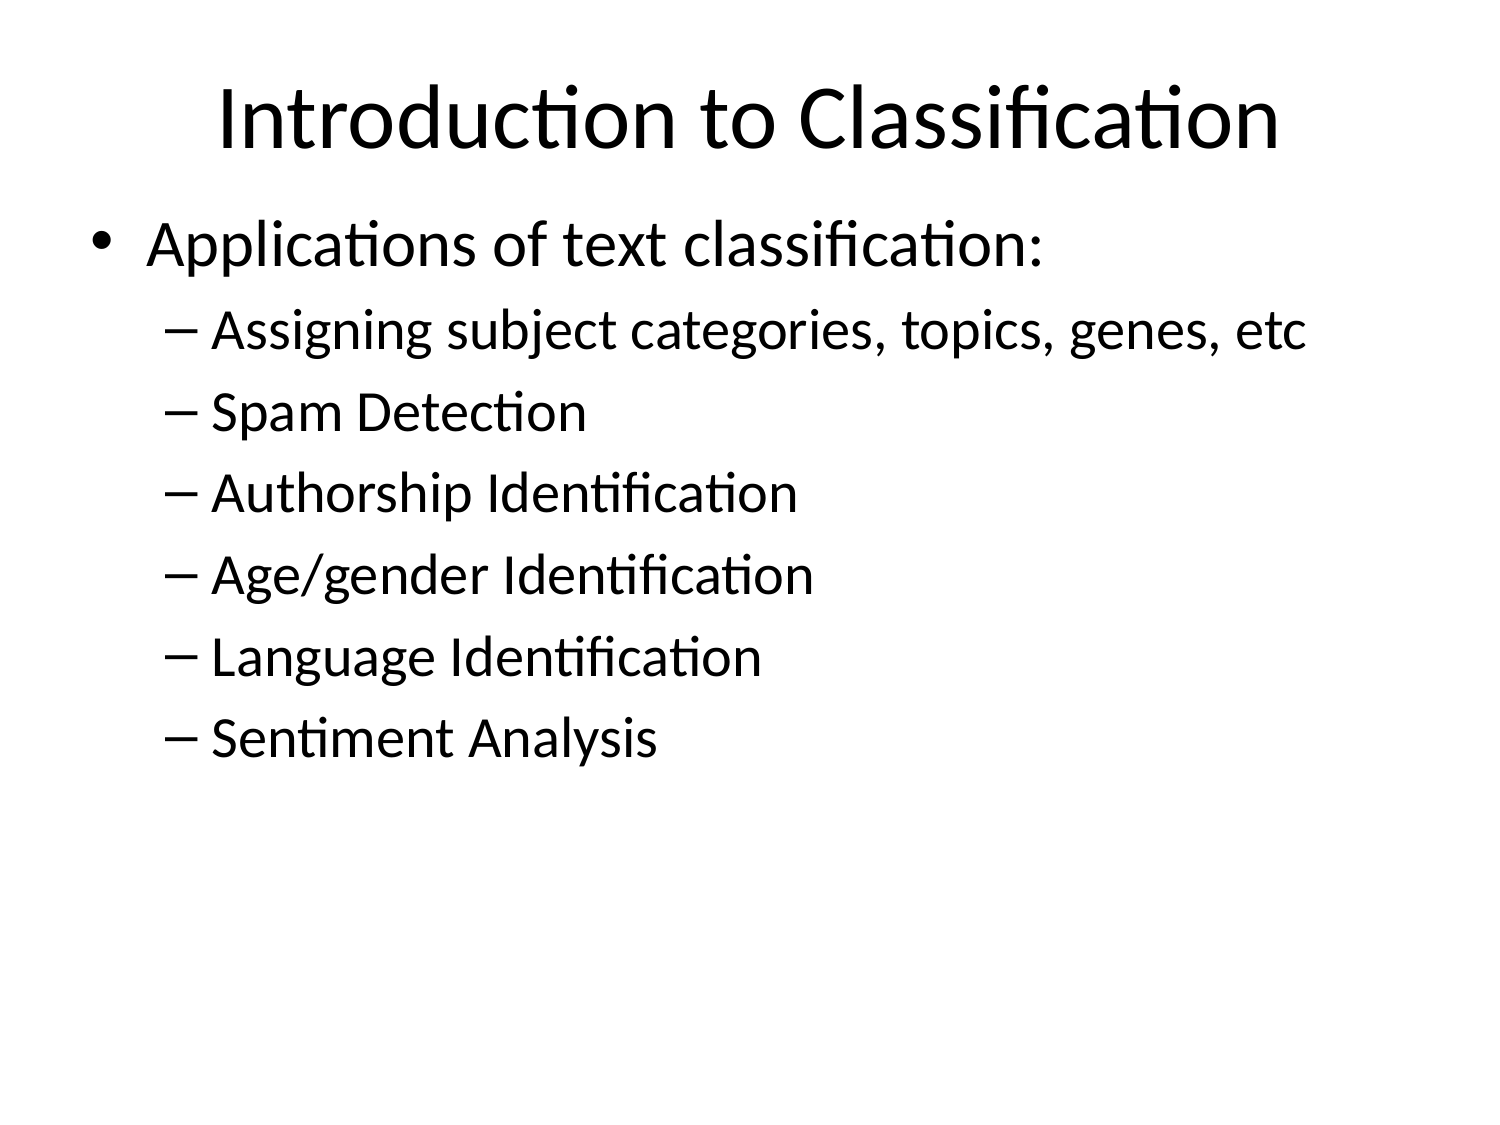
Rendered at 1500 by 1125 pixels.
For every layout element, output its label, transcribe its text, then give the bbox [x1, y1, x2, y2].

title Introduction to Classification [75, 45, 1425, 179]
list Applications of text classification: Assigning subject categories, topics, genes, etc Spam Detection Authorship Identification Age/gender Identification Language Identification Sentiment Analysis [75, 192, 1425, 1005]
